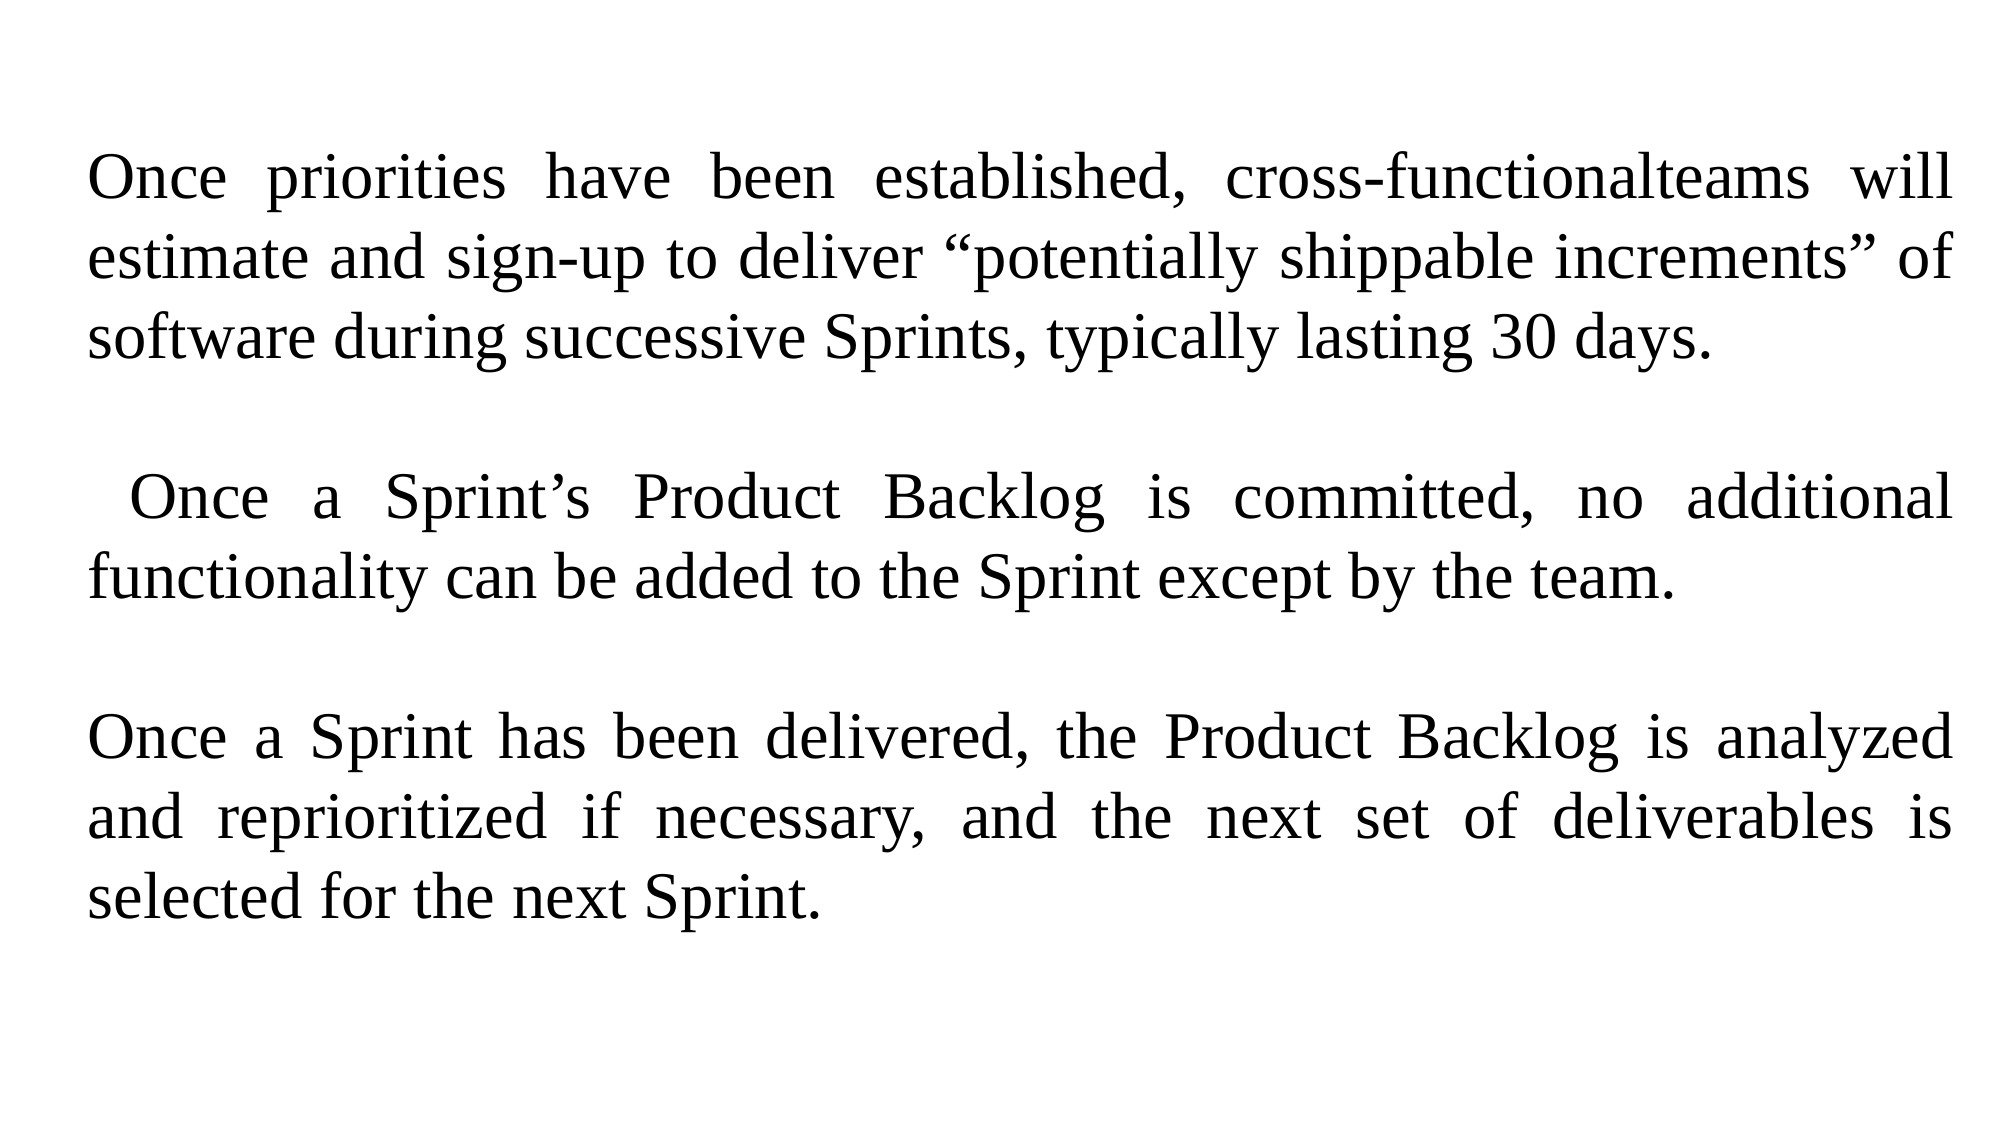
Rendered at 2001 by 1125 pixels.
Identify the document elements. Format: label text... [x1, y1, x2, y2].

text_box Once priorities have been established, cross-functionalteams will estimate and sign-up to deliver “potentially shippable increments” of software during successive Sprints, typically lasting 30 days. Once a Sprint’s Product Backlog is committed, no additional functionality can be added to the Sprint except by the team. Once a Sprint has been delivered, the Product Backlog is analyzed and reprioritized if necessary, and the next set of deliverables is selected for the next Sprint. [72, 44, 1973, 1125]
